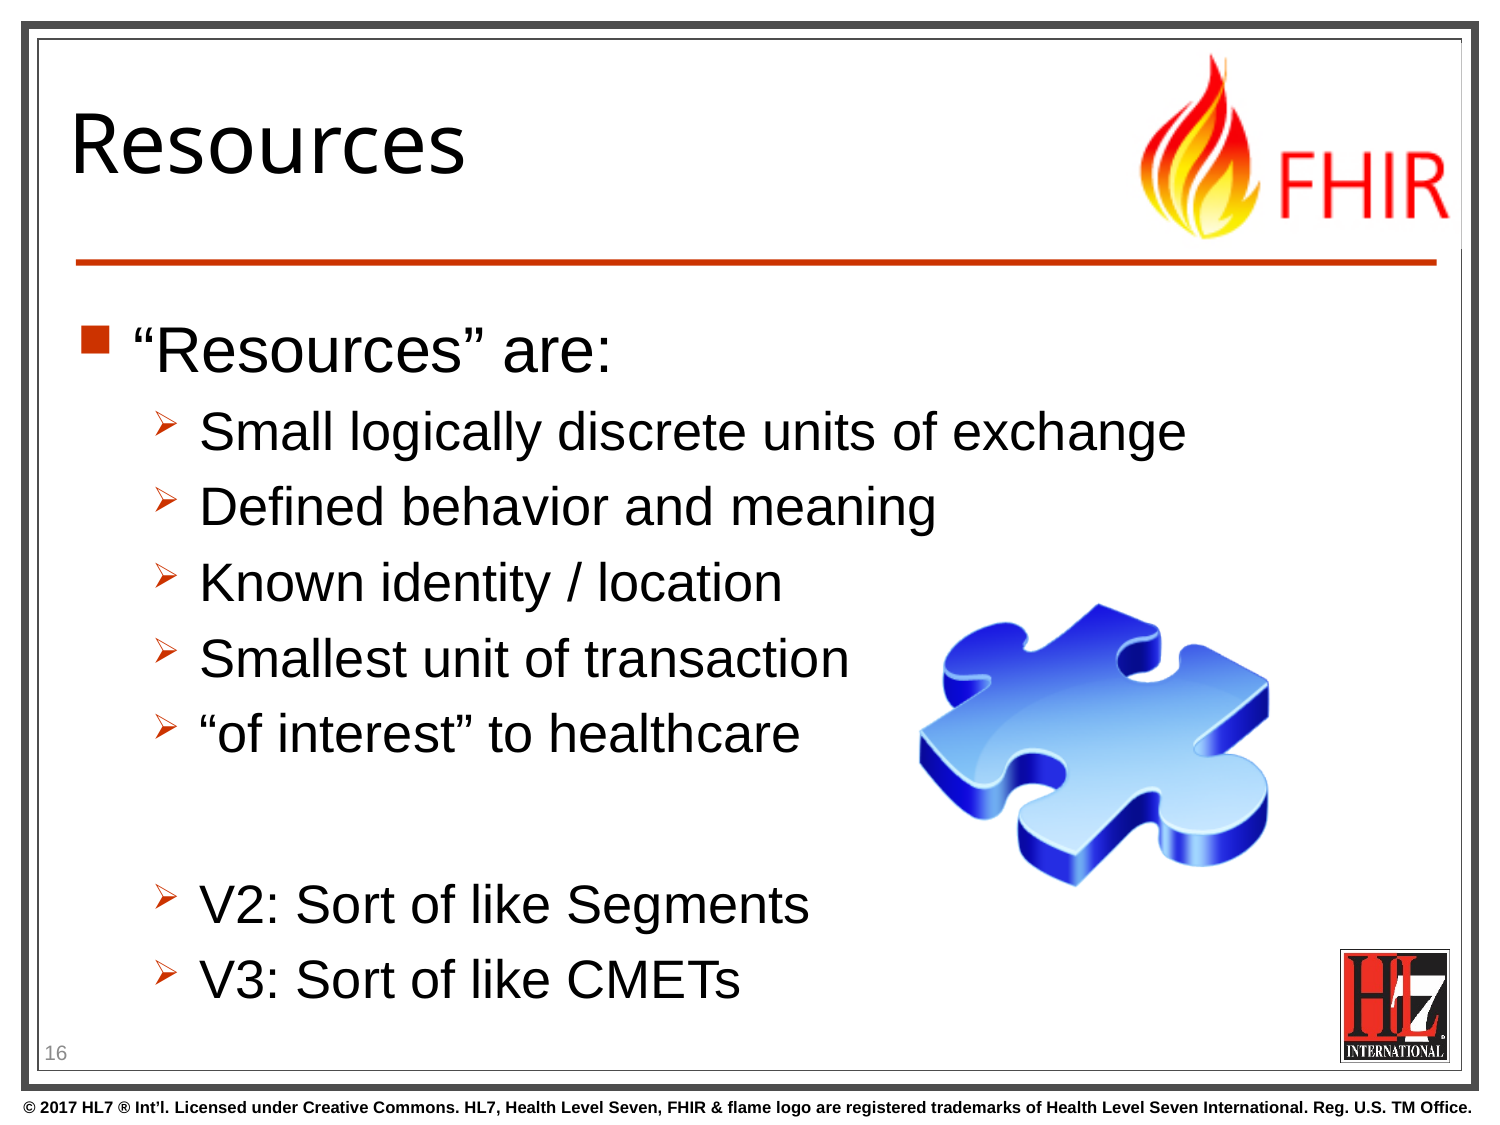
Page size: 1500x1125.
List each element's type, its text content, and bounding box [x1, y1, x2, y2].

list “Resources” are: Small logically discrete units of exchange Defined behavior and meaning Known identity / location Smallest unit of transaction “of interest” to healthcare V2: Sort of like Segments V3: Sort of like CMETs [62, 299, 1438, 1059]
picture [912, 550, 1301, 939]
picture [1124, 42, 1462, 250]
title Resources [53, 54, 1122, 244]
picture [1340, 949, 1450, 1063]
slide_number 16 [29, 1034, 148, 1071]
